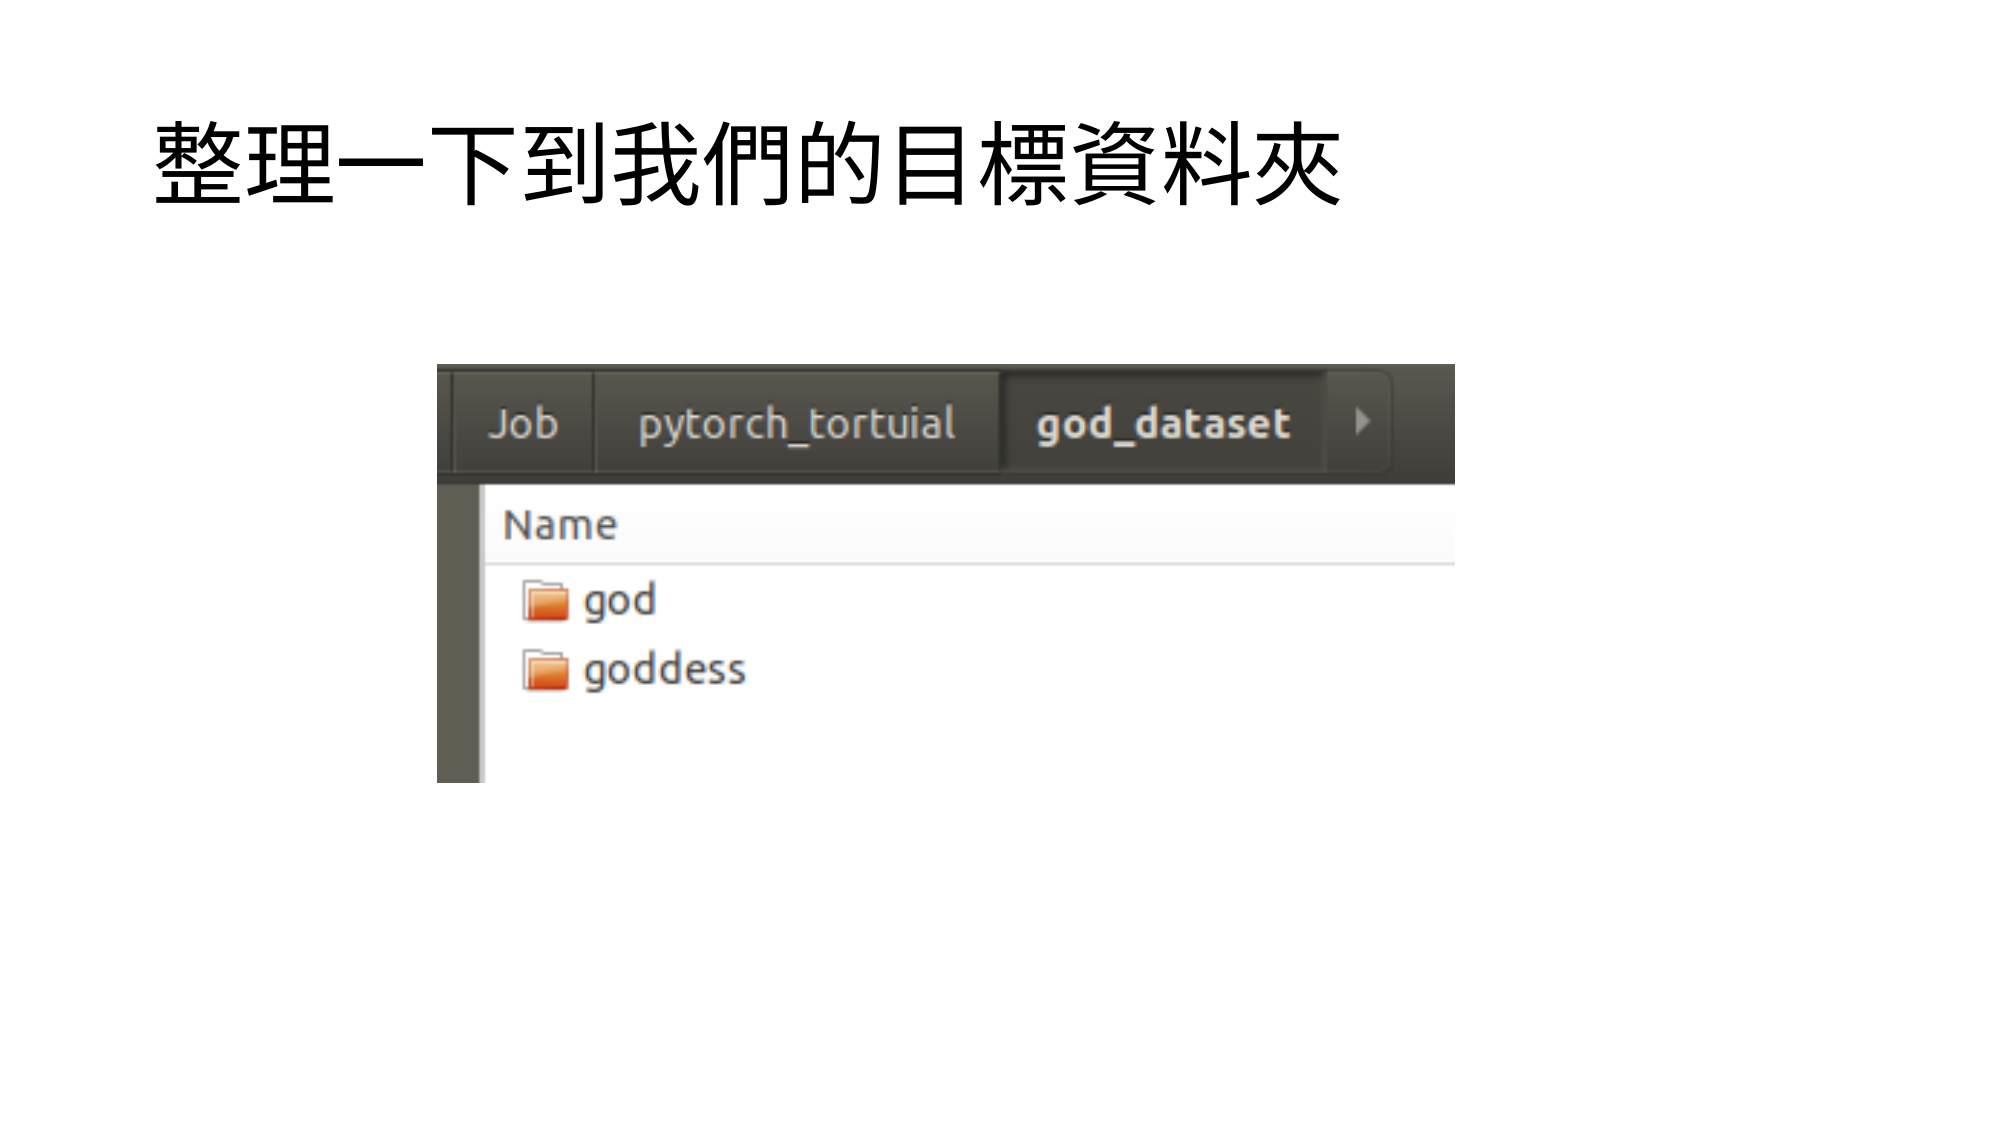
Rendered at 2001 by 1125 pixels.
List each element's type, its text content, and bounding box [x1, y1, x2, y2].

title 整理一下到我們的目標資料夾 [137, 59, 1863, 278]
picture [437, 364, 1455, 783]
